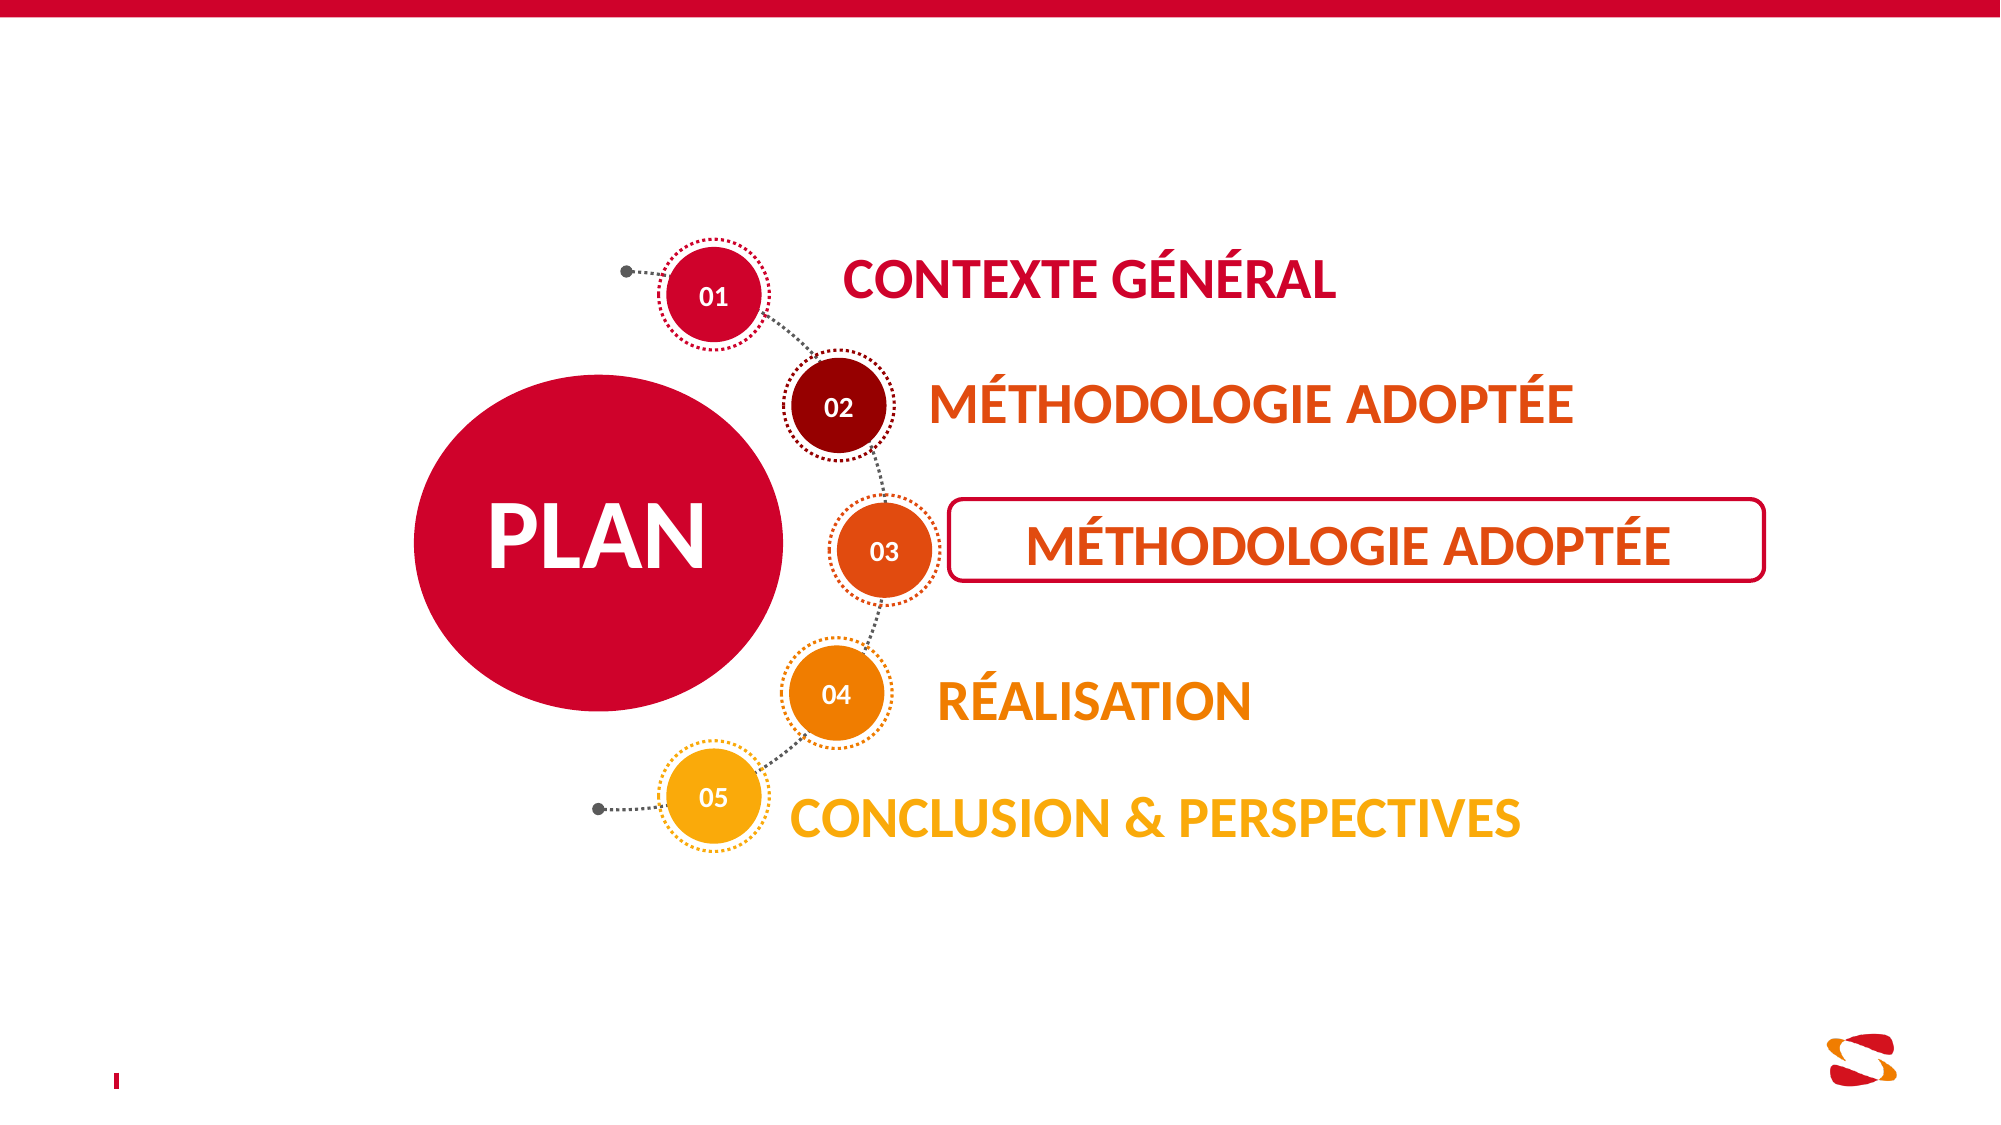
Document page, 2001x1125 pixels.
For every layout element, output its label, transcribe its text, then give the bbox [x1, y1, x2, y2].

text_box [658, 740, 770, 852]
text_box [946, 497, 1767, 583]
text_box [783, 349, 895, 462]
text_box CONTEXTE GÉNÉRAL [817, 233, 1363, 319]
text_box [658, 238, 770, 351]
text_box MÉTHODOLOGIE ADOPTÉE [945, 500, 1937, 585]
text_box PLAN [472, 461, 729, 597]
text_box CONCLUSION & PERSPECTIVES [773, 772, 1544, 857]
picture [1815, 1025, 1908, 1094]
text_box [828, 494, 941, 606]
text_box [592, 265, 885, 816]
text_box [411, 372, 786, 714]
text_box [781, 637, 893, 749]
text_box RÉALISATION [896, 654, 1334, 740]
text_box MÉTHODOLOGIE ADOPTÉE [908, 357, 1596, 443]
